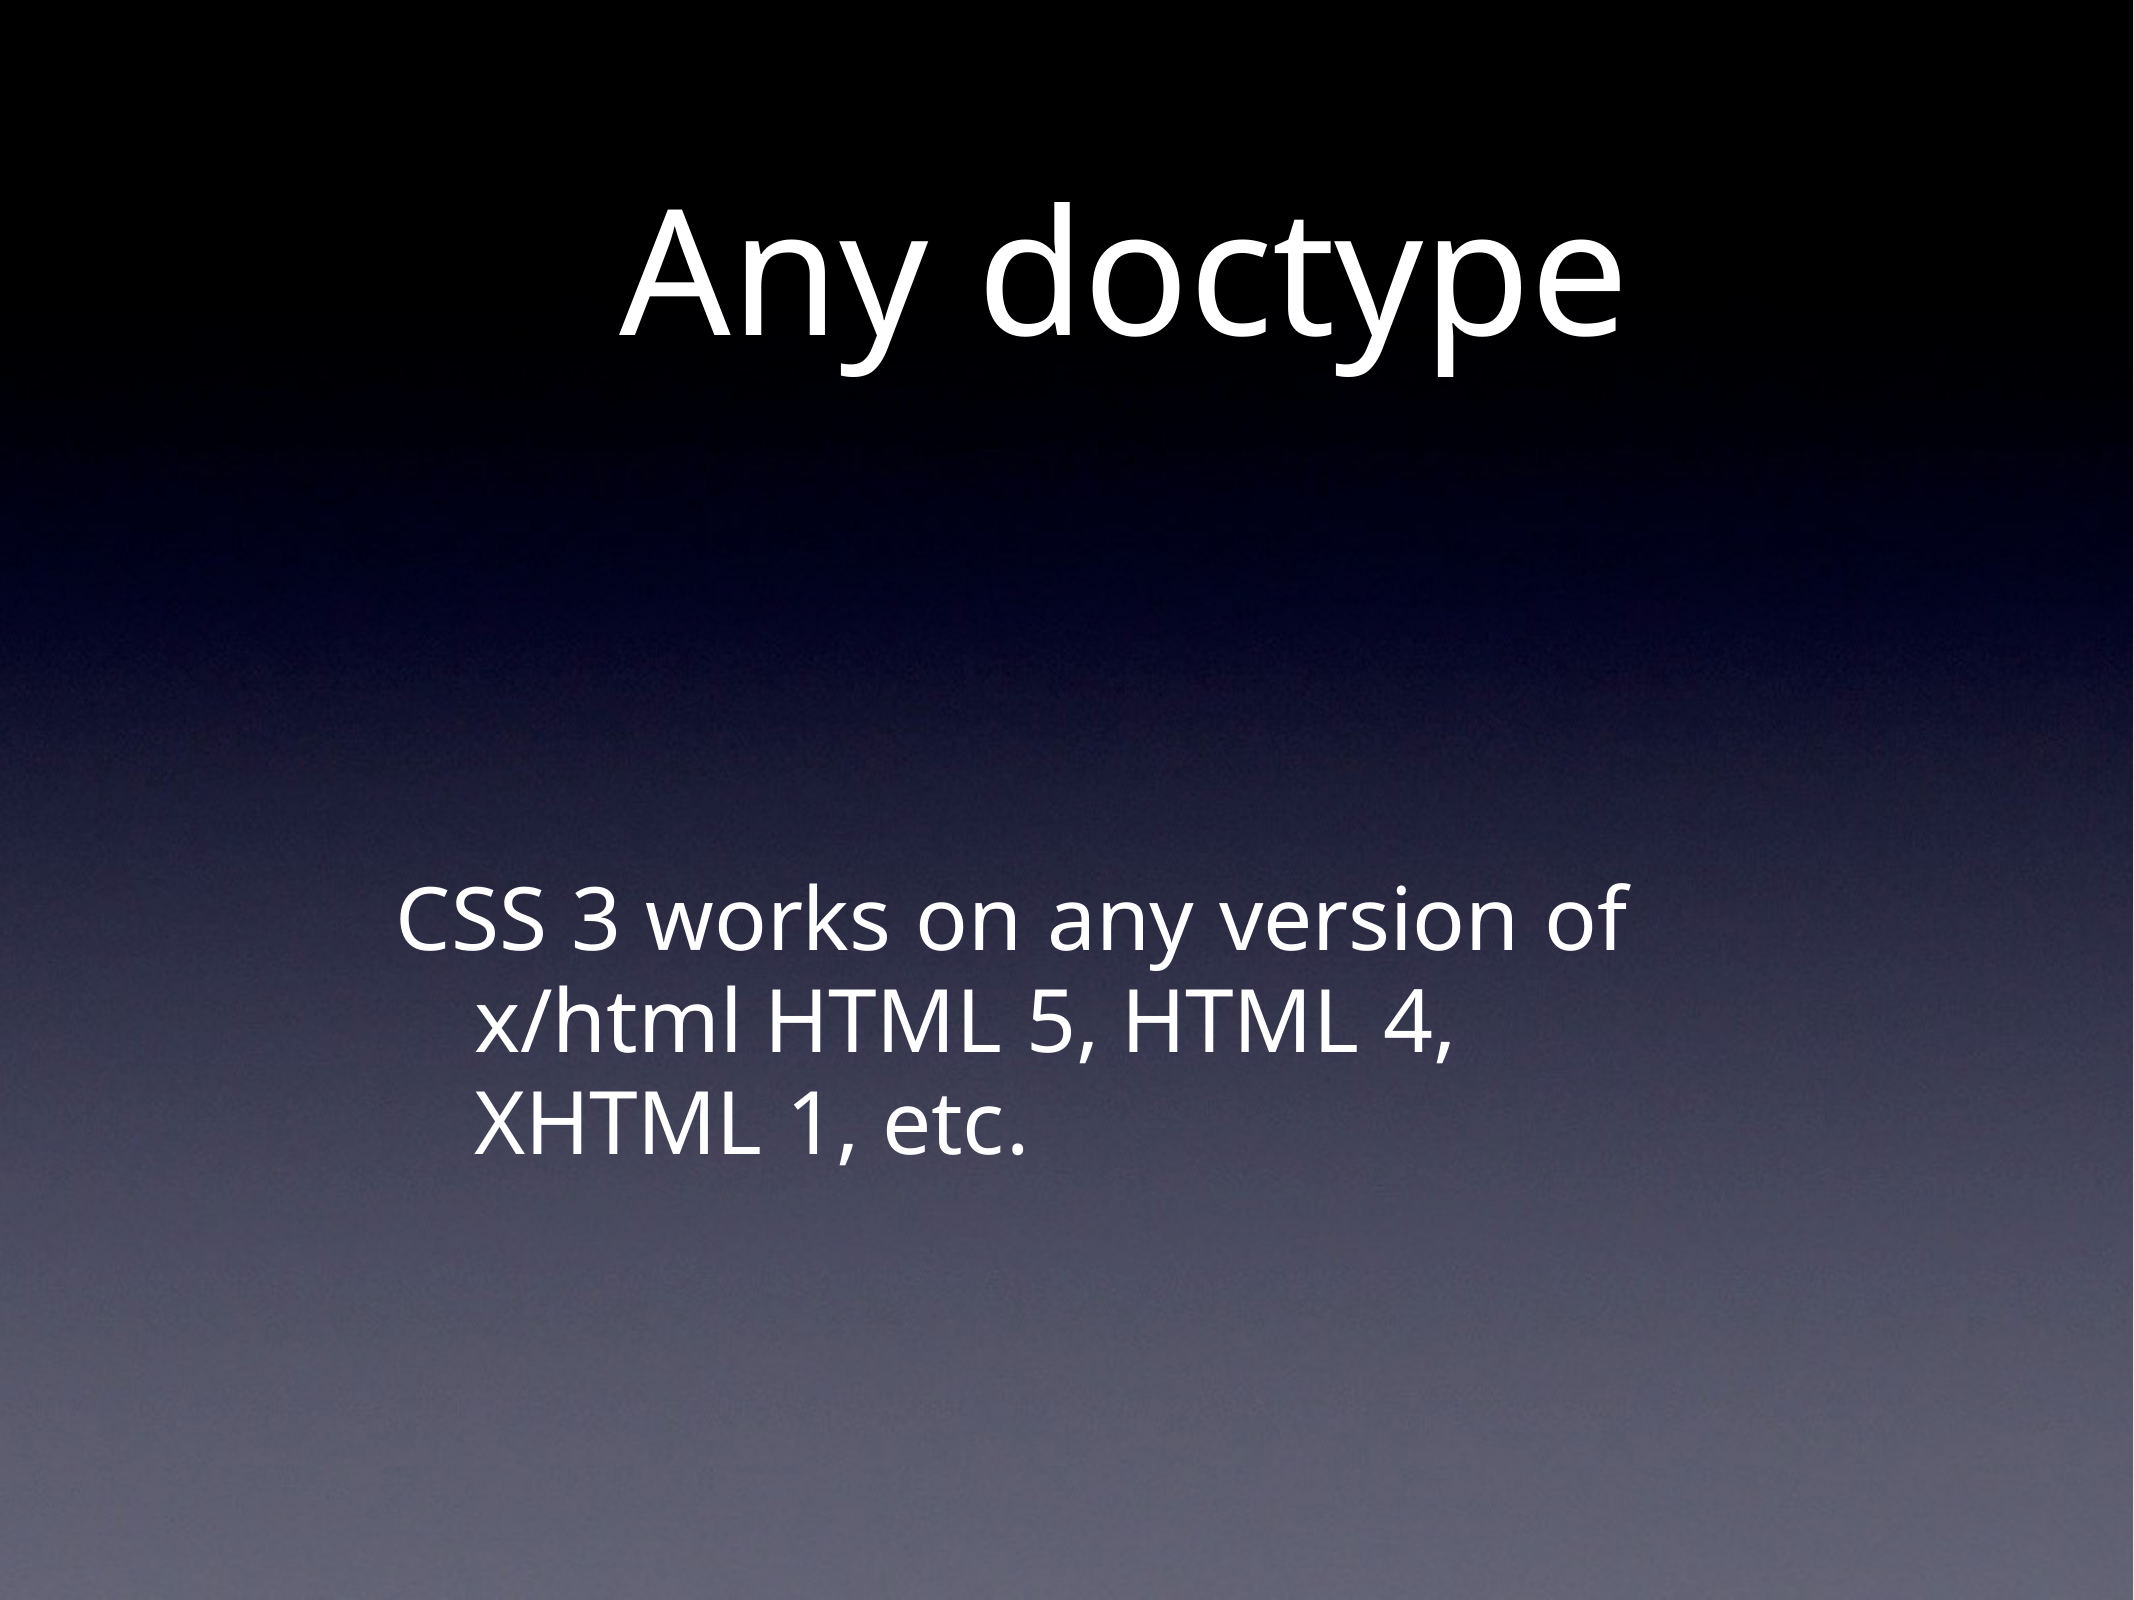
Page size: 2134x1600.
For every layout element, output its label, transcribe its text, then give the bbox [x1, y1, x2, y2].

picture [0, 0, 2134, 1600]
text_box CSS 3 works on any version of x/html HTML 5, HTML 4, XHTML 1, etc. [393, 865, 1740, 1172]
title Any doctype [98, 84, 2035, 428]
